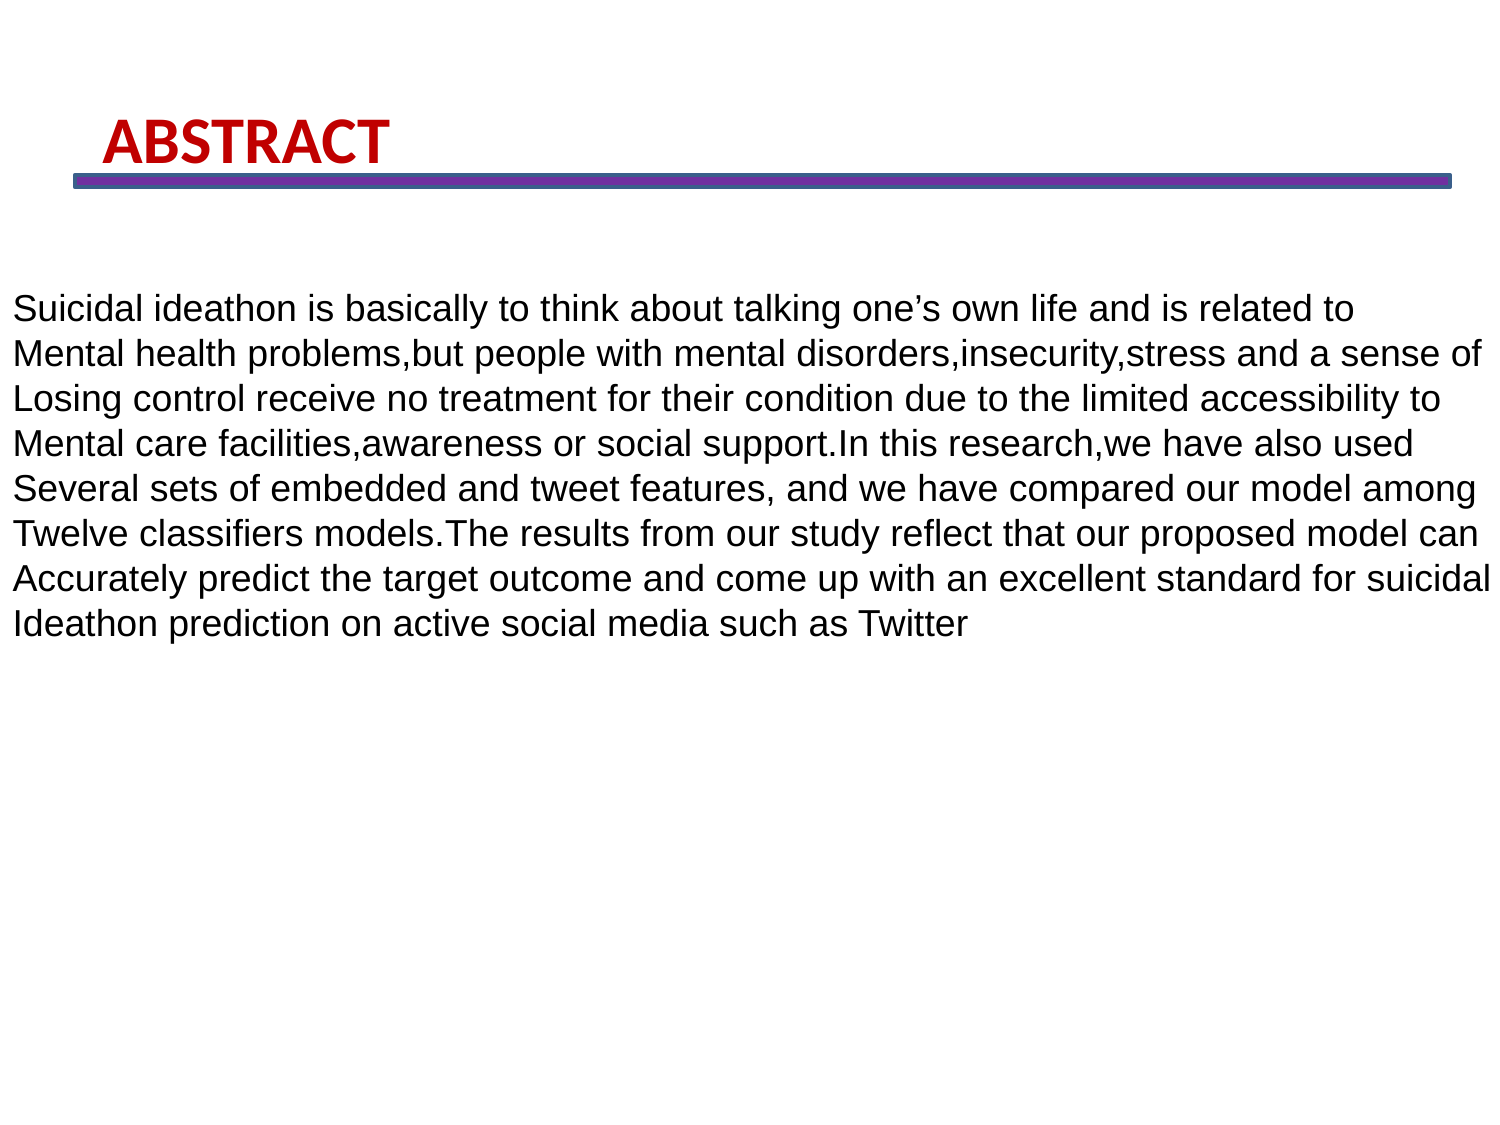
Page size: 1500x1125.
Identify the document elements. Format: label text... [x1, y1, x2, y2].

text_box ABSTRACT [87, 89, 688, 185]
text_box [75, 174, 1450, 188]
subtitle Suicidal ideathon is basically to think about talking one’s own life and is related to Mental health problems,but people with mental disorders,insecurity,stress and a sense of Losing control receive no treatment for their condition due to the limited accessibility to Mental care facilities,awareness or social support.In this research,we have also used Several sets of embedded and tweet features, and we have compared our model among Twelve classifiers models.The results from our study reflect that our proposed model can Accurately predict the target outcome and come up with an excellent standard for suicidal Ideathon prediction on active social media such as Twitter [12, 612, 1500, 1035]
